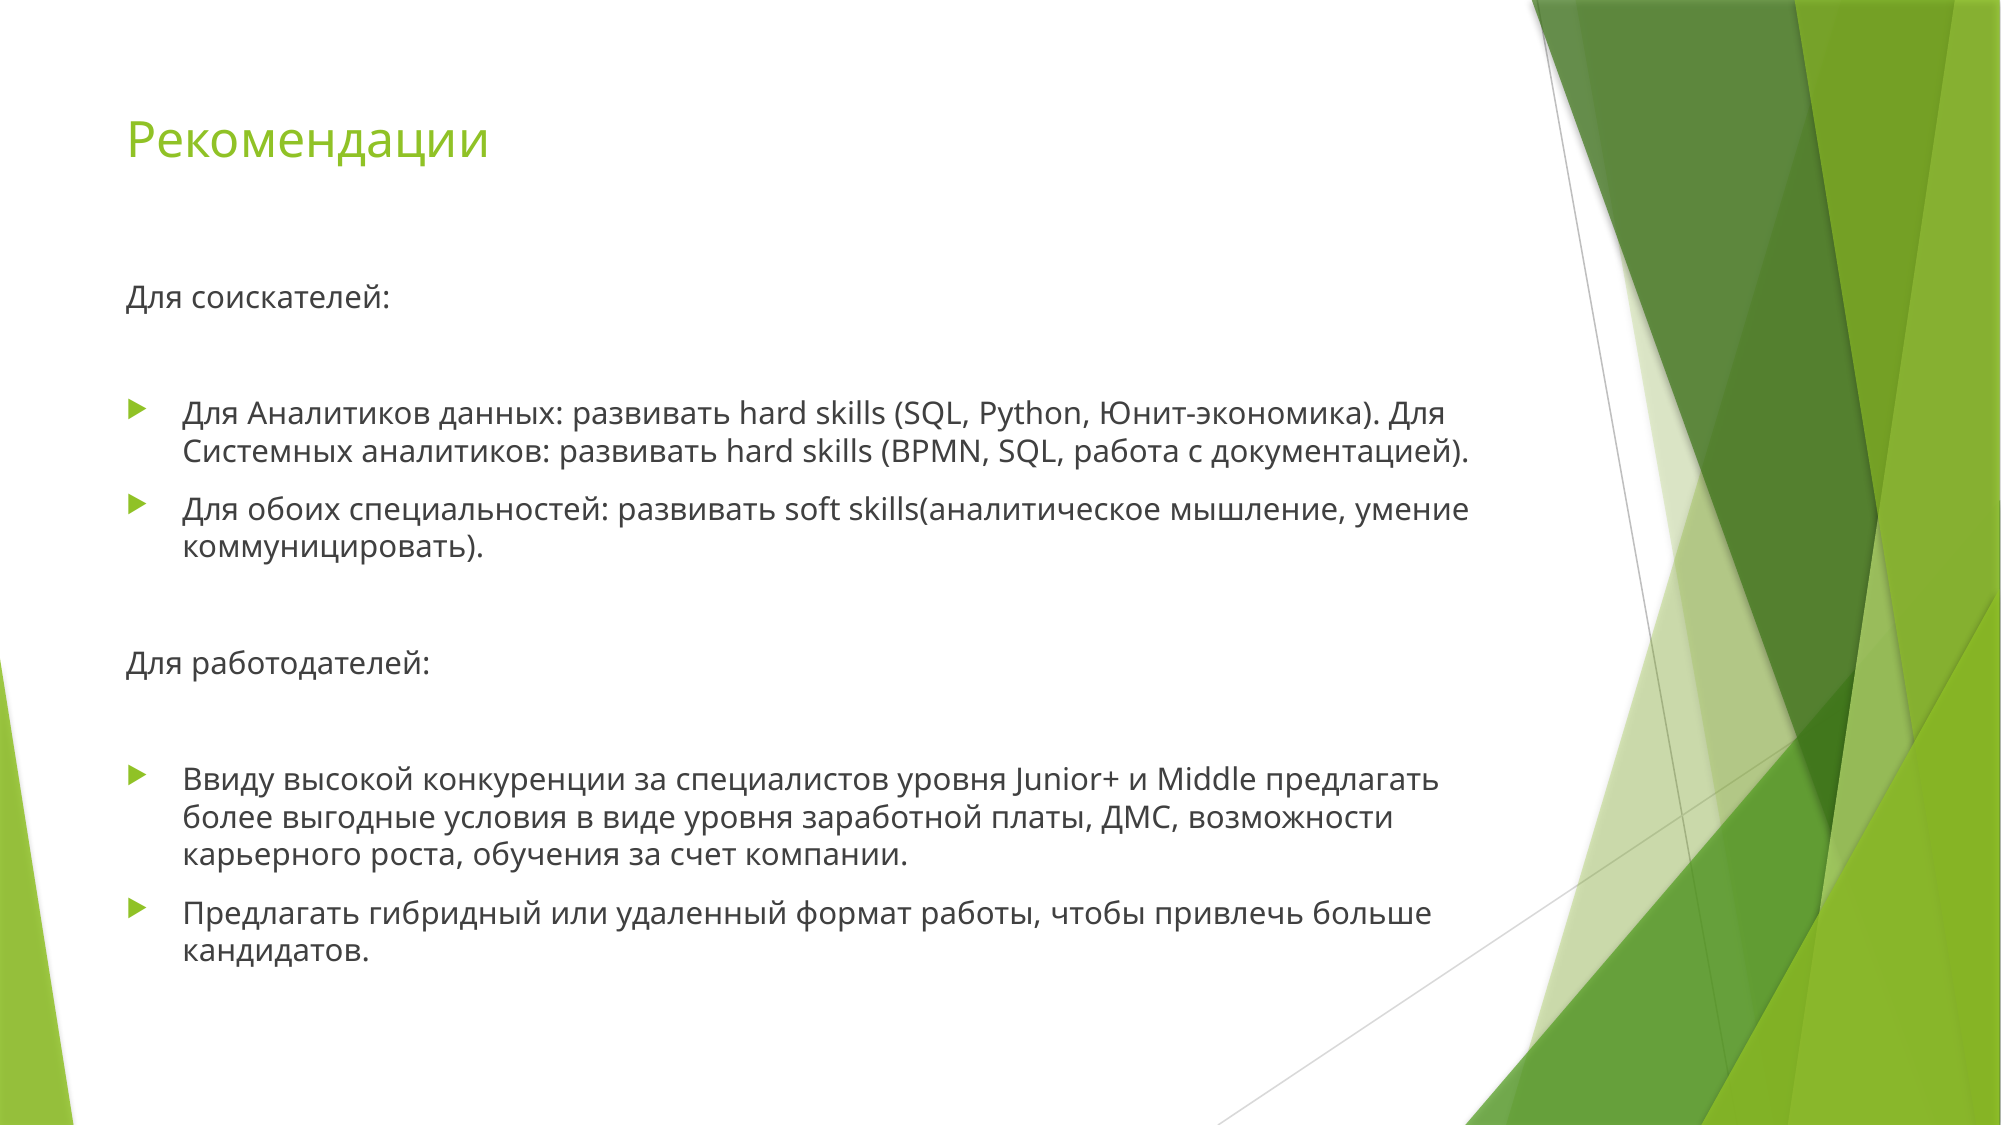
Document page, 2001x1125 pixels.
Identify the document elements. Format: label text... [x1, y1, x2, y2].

list Для соискателей: Для Аналитиков данных: развивать hard skills (SQL, Python, Юнит-экономика). Для Системных аналитиков: развивать hard skills (BPMN, SQL, работа с документацией). Для обоих специальностей: развивать soft skills(аналитическое мышление, умение коммуницировать). Для работодателей: Ввиду высокой конкуренции за специалистов уровня Junior+ и Middle предлагать более выгодные условия в виде уровня заработной платы, ДМС, возможности карьерного роста, обучения за счет компании. Предлагать гибридный или удаленный формат работы, чтобы привлечь больше кандидатов. [111, 269, 1522, 992]
title Рекомендации [111, 99, 1522, 217]
